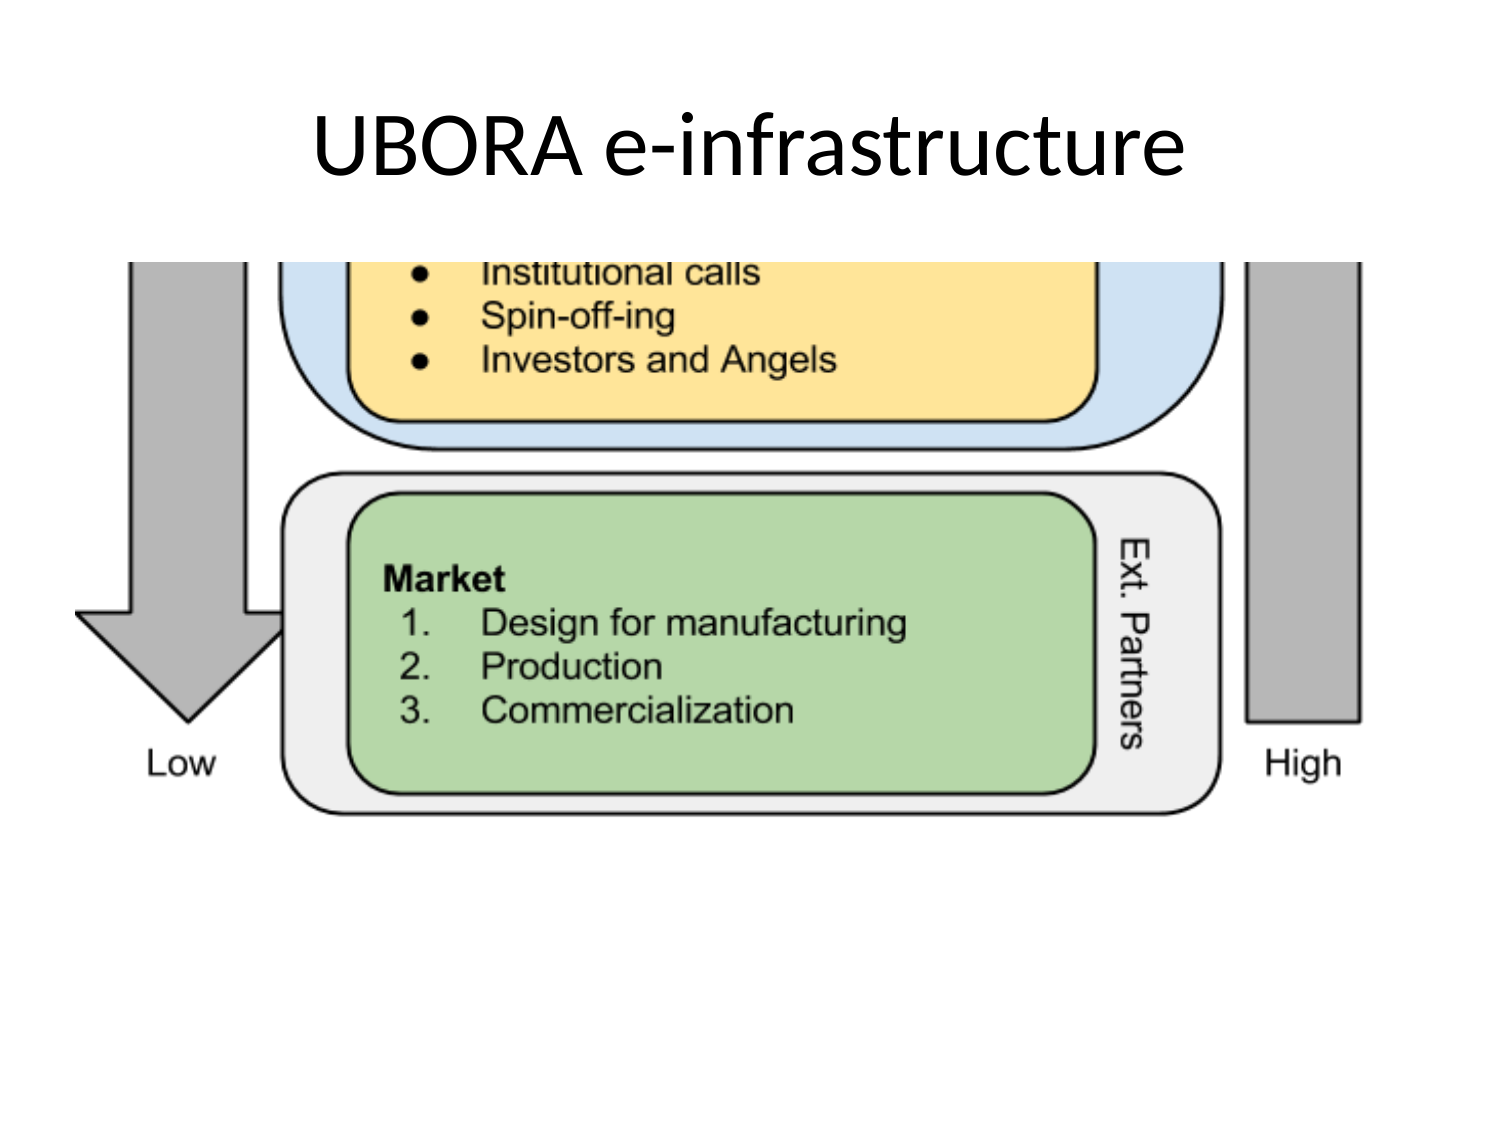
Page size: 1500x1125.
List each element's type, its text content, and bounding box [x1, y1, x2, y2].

title UBORA e-infrastructure [75, 45, 1425, 233]
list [74, 262, 1426, 1006]
